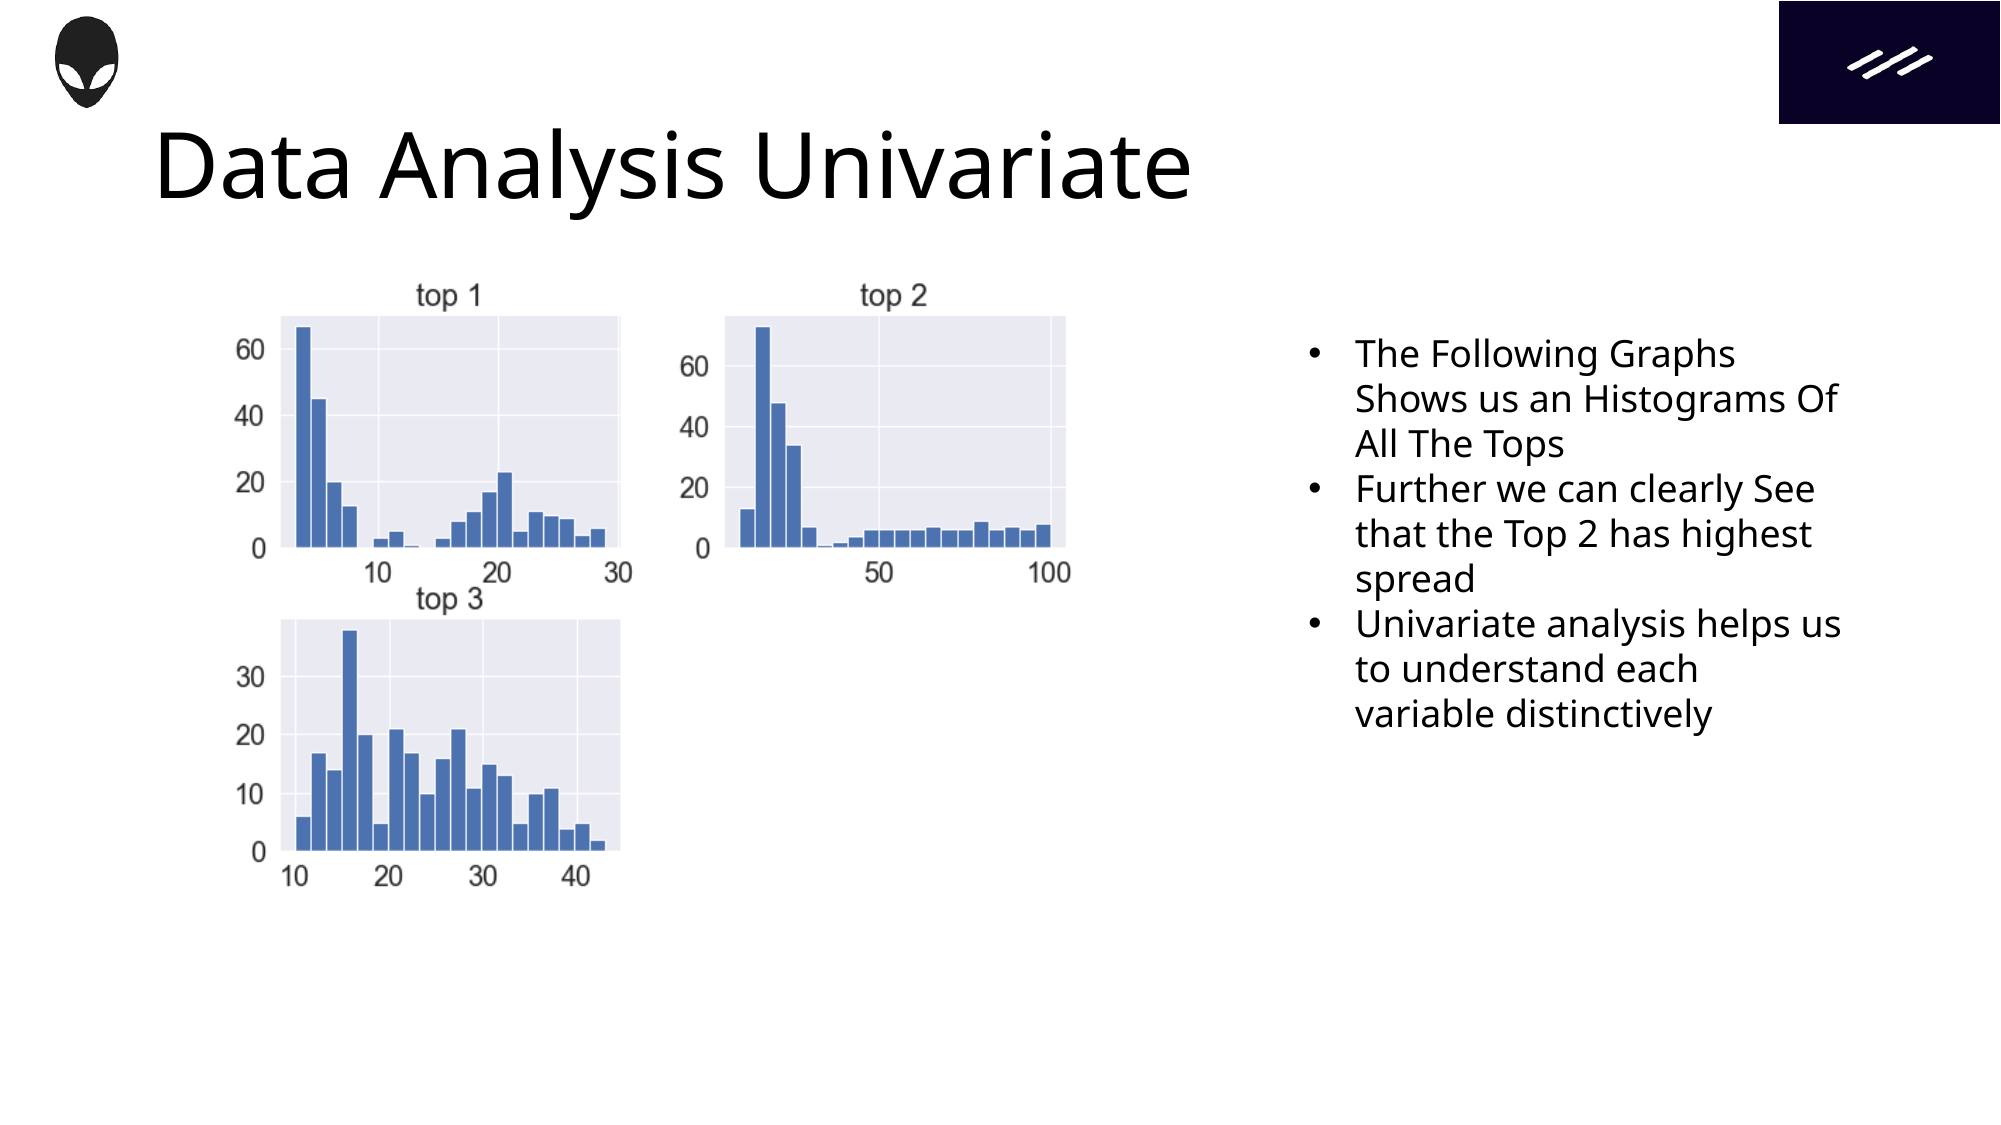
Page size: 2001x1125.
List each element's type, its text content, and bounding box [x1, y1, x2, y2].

picture [0, 14, 173, 111]
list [226, 261, 1107, 899]
title Data Analysis Univariate [137, 59, 1863, 278]
text_box The Following Graphs Shows us an Histograms Of All The Tops Further we can clearly See that the Top 2 has highest spread Univariate analysis helps us to understand each variable distinctively [1293, 322, 1863, 743]
picture [1779, 1, 2000, 124]
